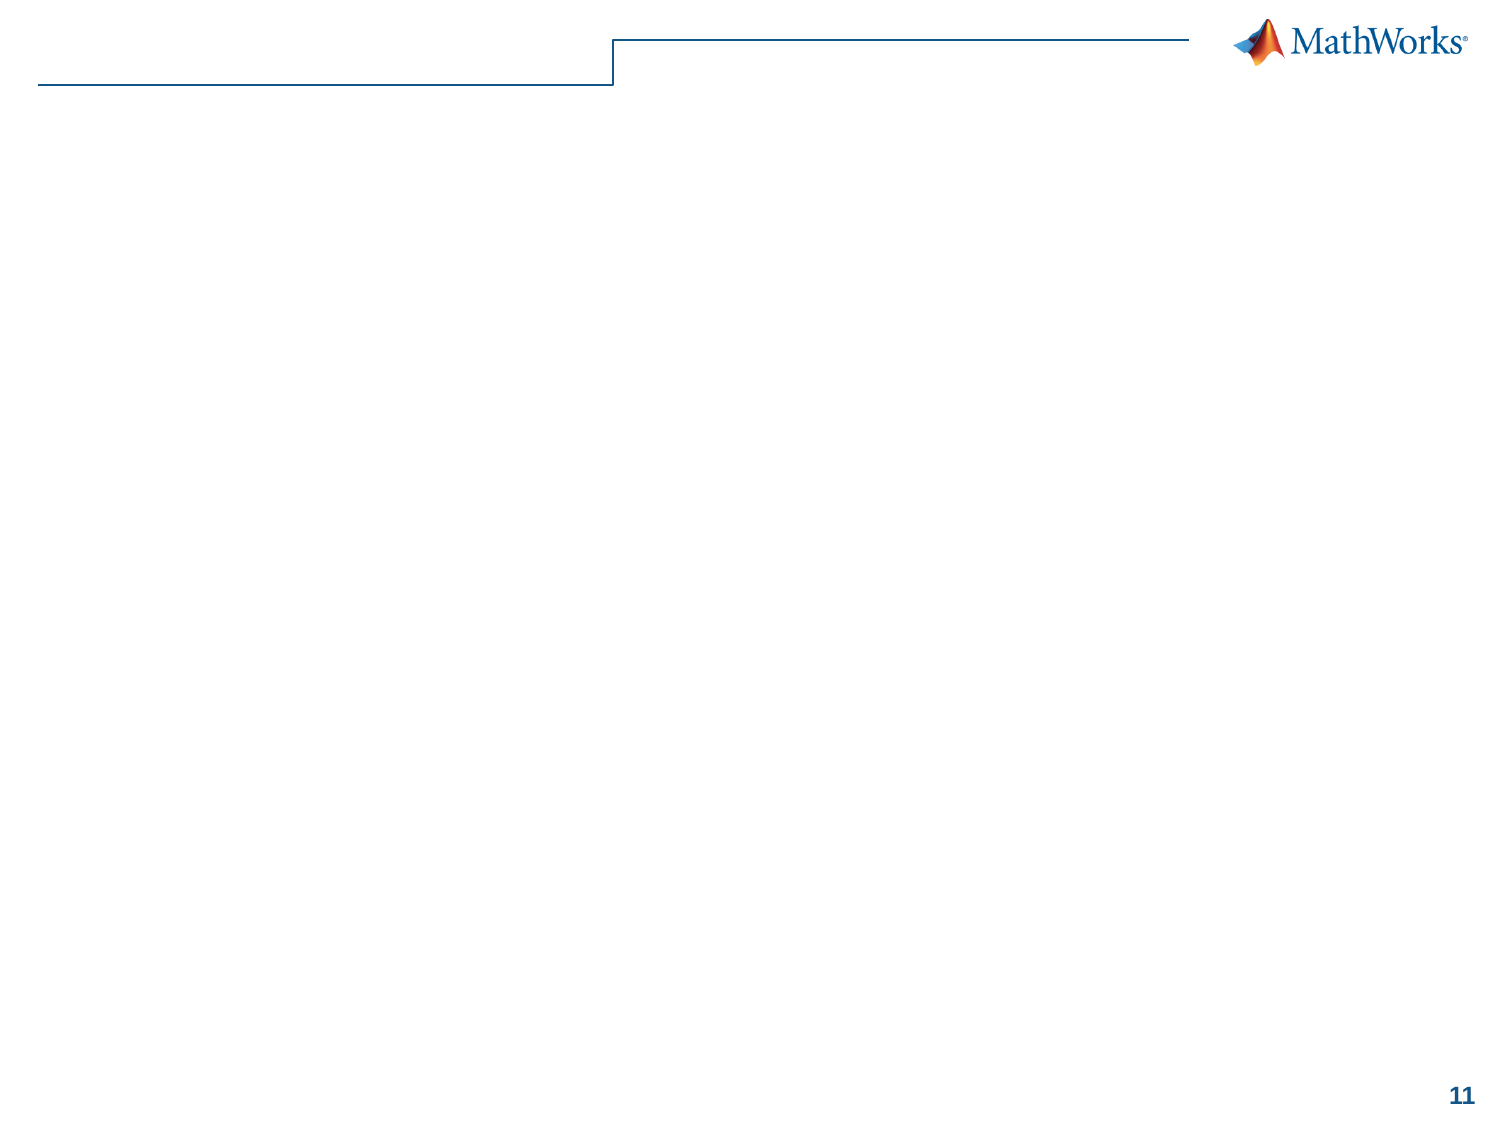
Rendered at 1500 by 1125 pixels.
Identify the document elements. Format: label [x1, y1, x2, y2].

picture [1226, 7, 1483, 78]
